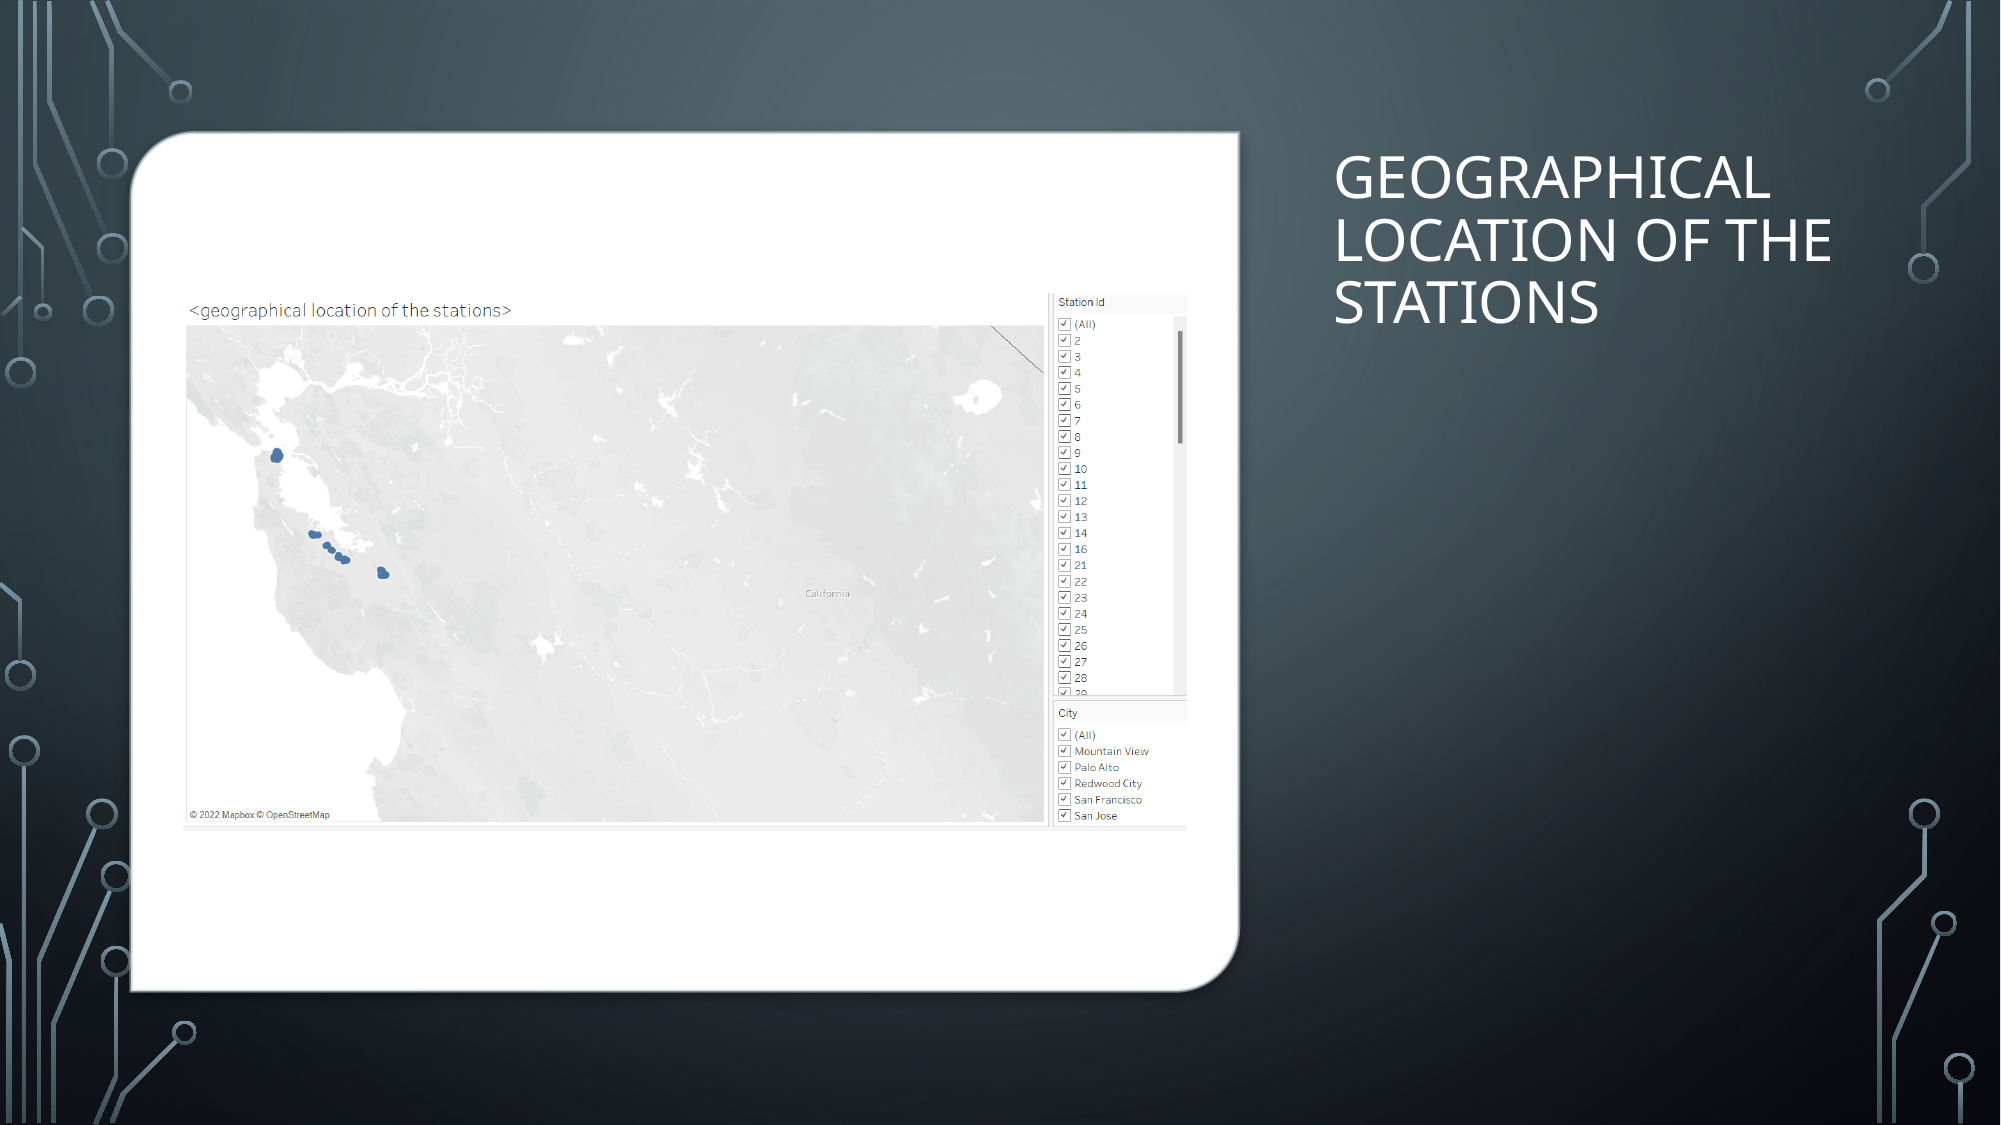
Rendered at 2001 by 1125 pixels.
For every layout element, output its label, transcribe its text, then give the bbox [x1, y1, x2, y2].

title Geographical location of the stations [1318, 101, 1857, 344]
picture [183, 293, 1187, 831]
text_box [129, 131, 1241, 993]
